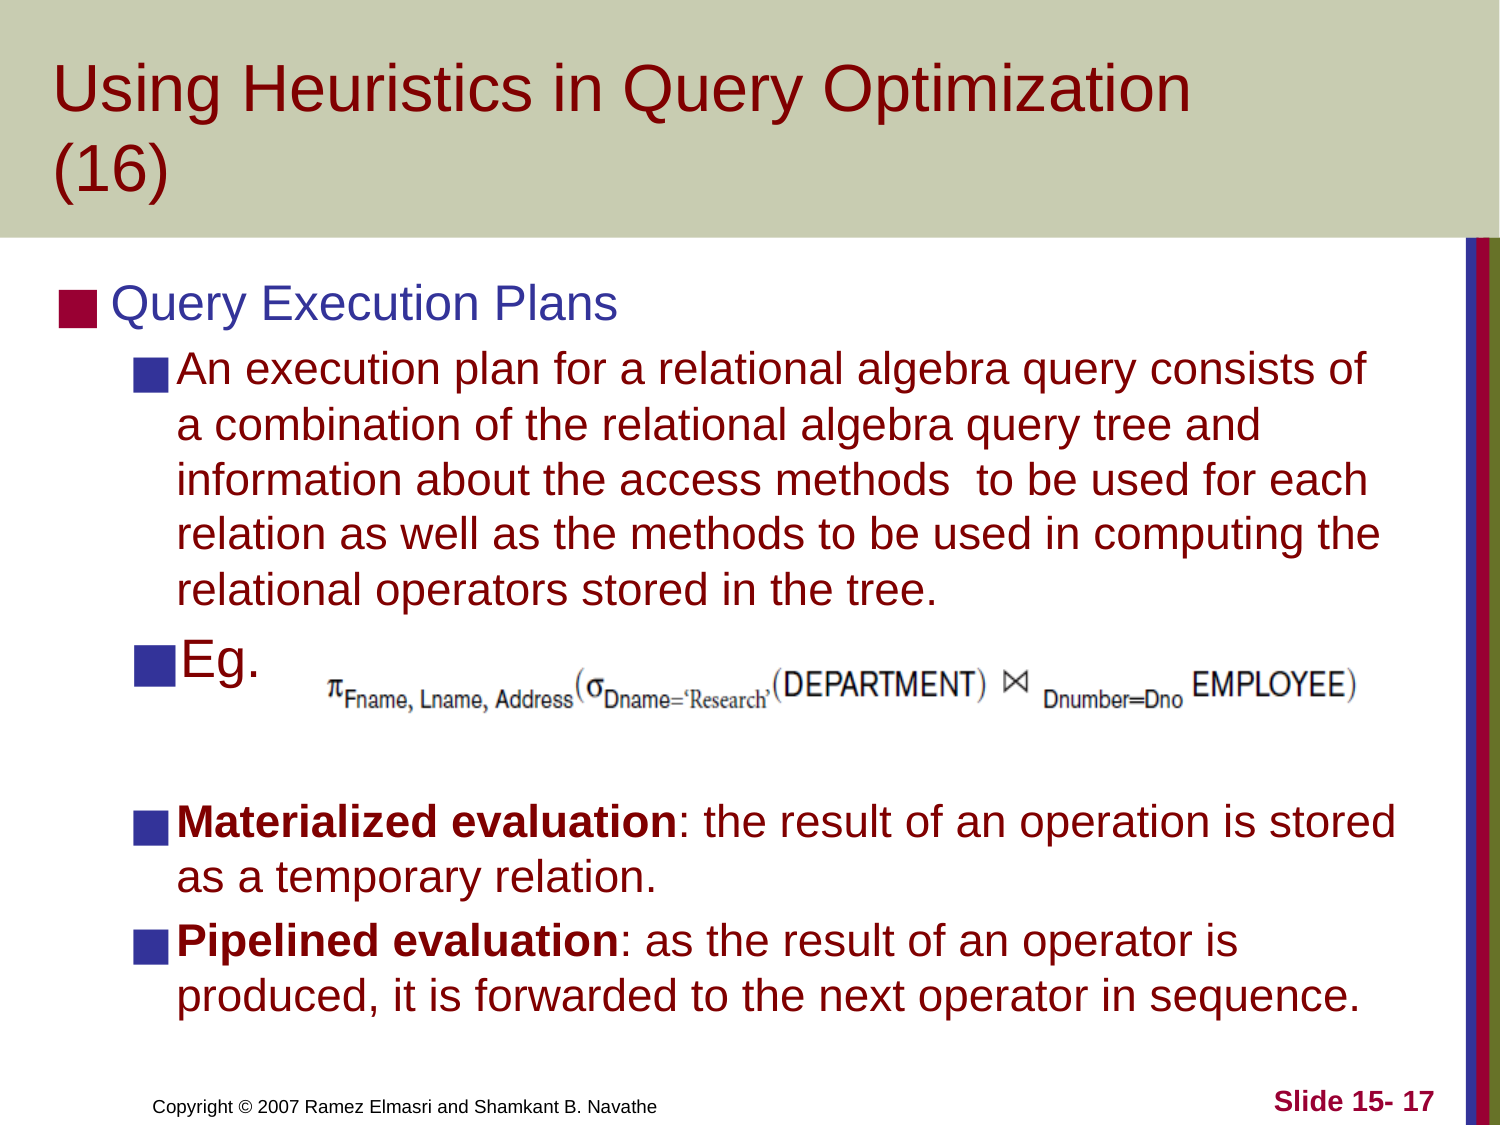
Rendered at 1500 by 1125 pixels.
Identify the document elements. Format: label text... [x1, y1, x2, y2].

picture [296, 653, 1365, 720]
slide_number Slide 15- 17 [1137, 1050, 1450, 1125]
title Using Heuristics in Query Optimization (16) [37, 49, 1317, 213]
list Query Execution Plans An execution plan for a relational algebra query consists of a combination of the relational algebra query tree and information about the access methods to be used for each relation as well as the methods to be used in computing the relational operators stored in the tree. Eg. Materialized evaluation: the result of an operation is stored as a temporary relation. Pipelined evaluation: as the result of an operator is produced, it is forwarded to the next operator in sequence. [39, 262, 1400, 1013]
